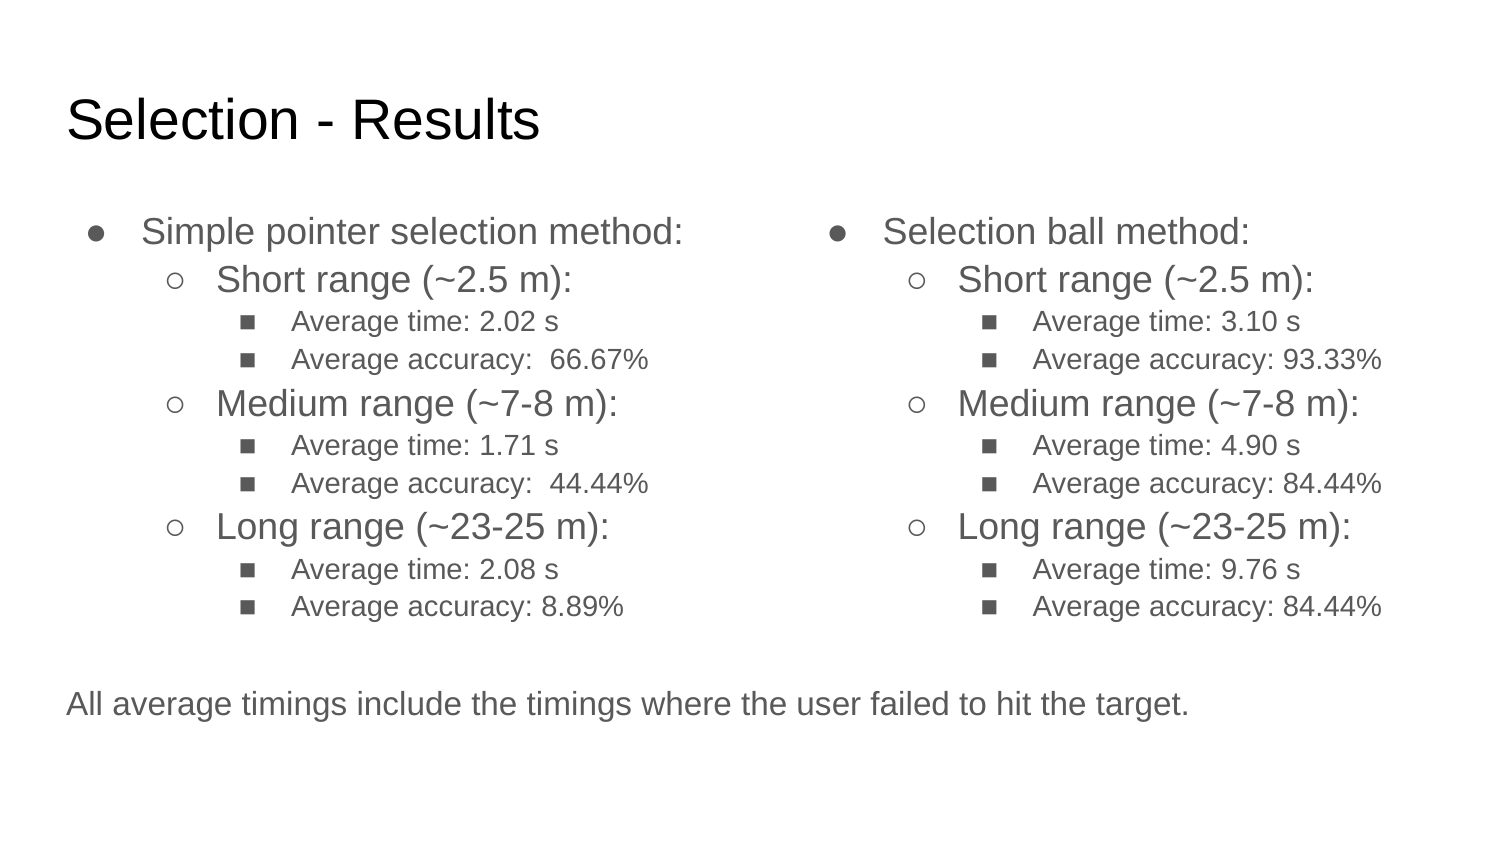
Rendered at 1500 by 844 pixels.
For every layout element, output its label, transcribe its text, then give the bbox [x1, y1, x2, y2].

list Simple pointer selection method: Short range (~2.5 m): Average time: 2.02 s Average accuracy: 66.67% Medium range (~7-8 m): Average time: 1.71 s Average accuracy: 44.44% Long range (~23-25 m): Average time: 2.08 s Average accuracy: 8.89% [51, 189, 708, 673]
title Selection - Results [51, 72, 1449, 167]
list Selection ball method: Short range (~2.5 m): Average time: 3.10 s Average accuracy: 93.33% Medium range (~7-8 m): Average time: 4.90 s Average accuracy: 84.44% Long range (~23-25 m): Average time: 9.76 s Average accuracy: 84.44% [792, 189, 1449, 673]
text_box All average timings include the timings where the user failed to hit the target. [51, 676, 1449, 742]
